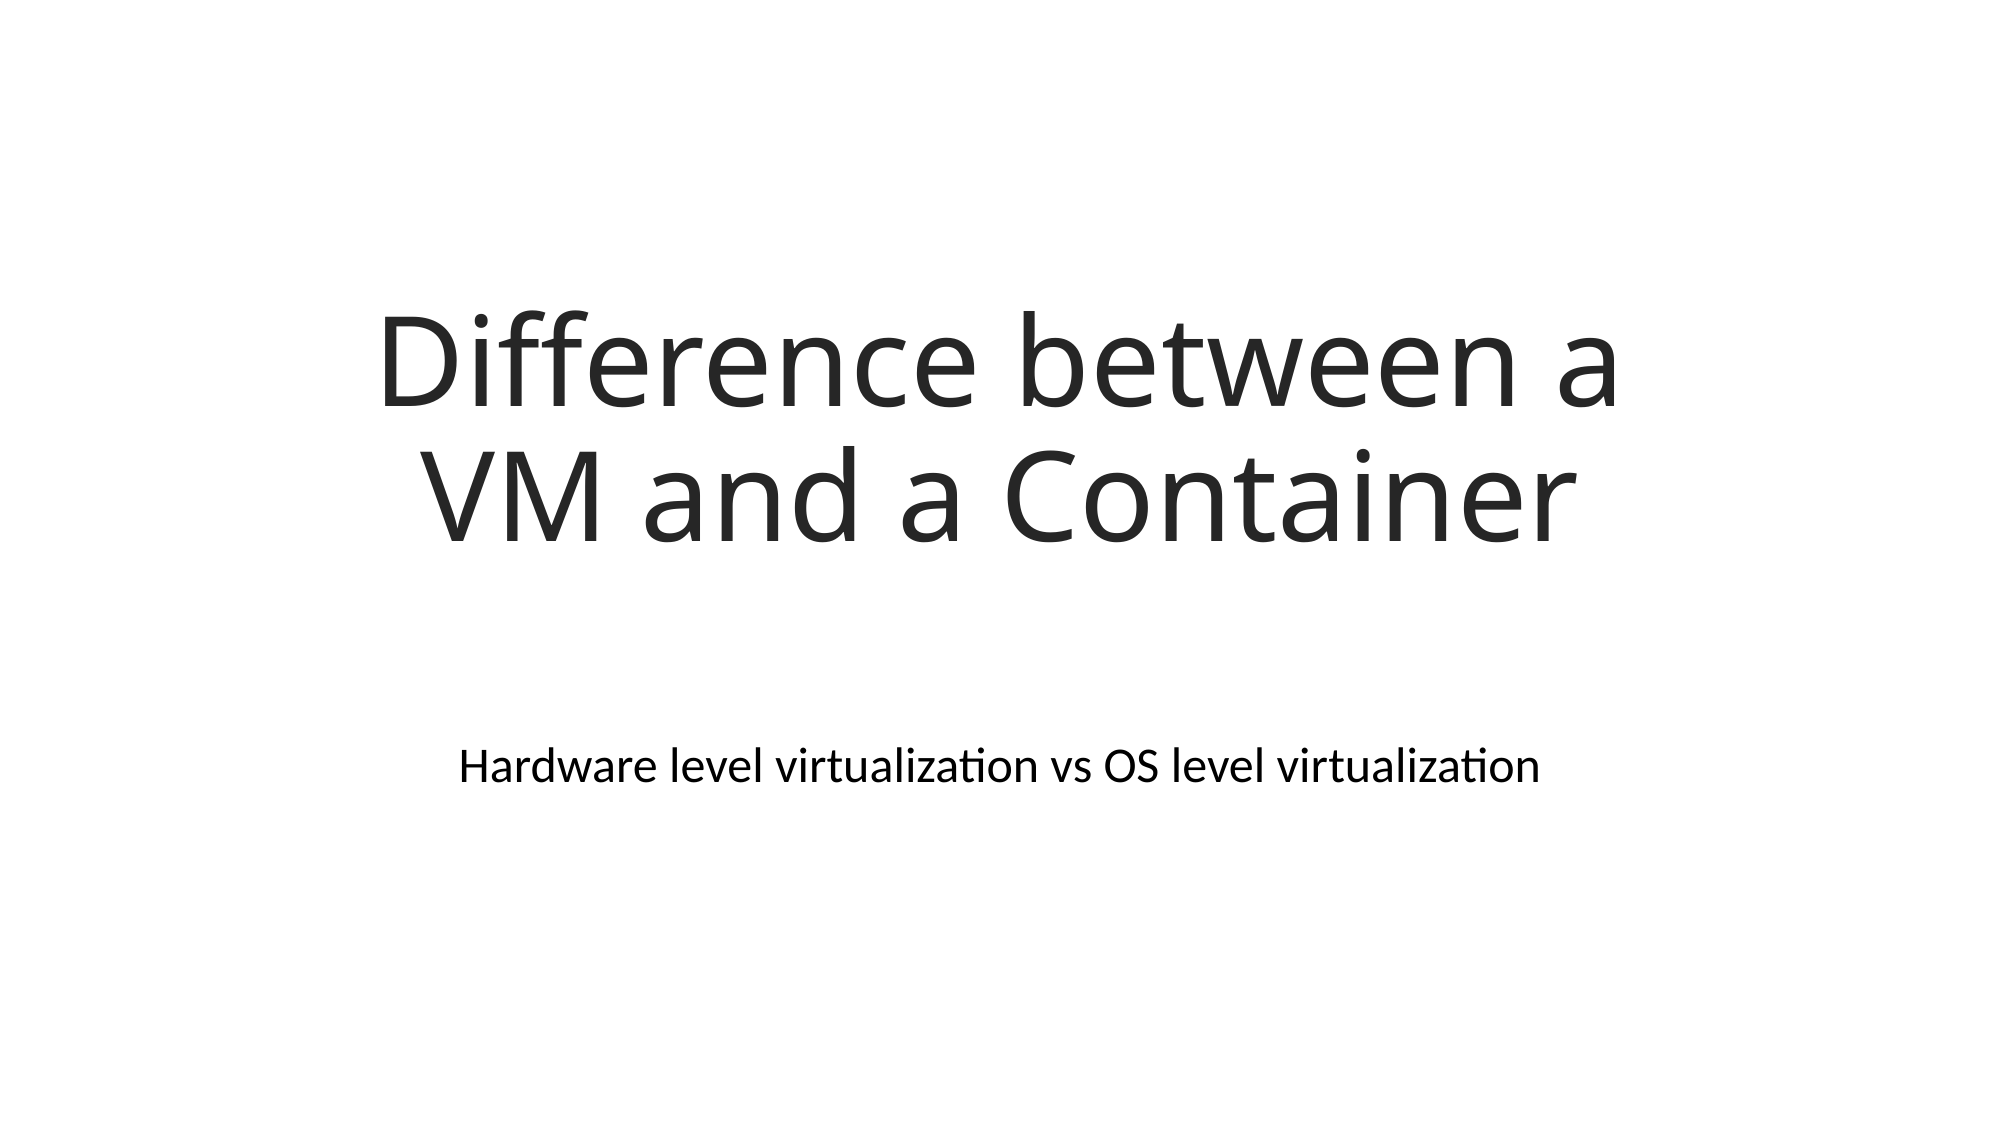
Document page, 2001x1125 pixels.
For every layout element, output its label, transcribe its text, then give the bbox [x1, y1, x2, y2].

title Difference between a VM and a Container [249, 184, 1750, 576]
subtitle Hardware level virtualization vs OS level virtualization [249, 731, 1750, 863]
